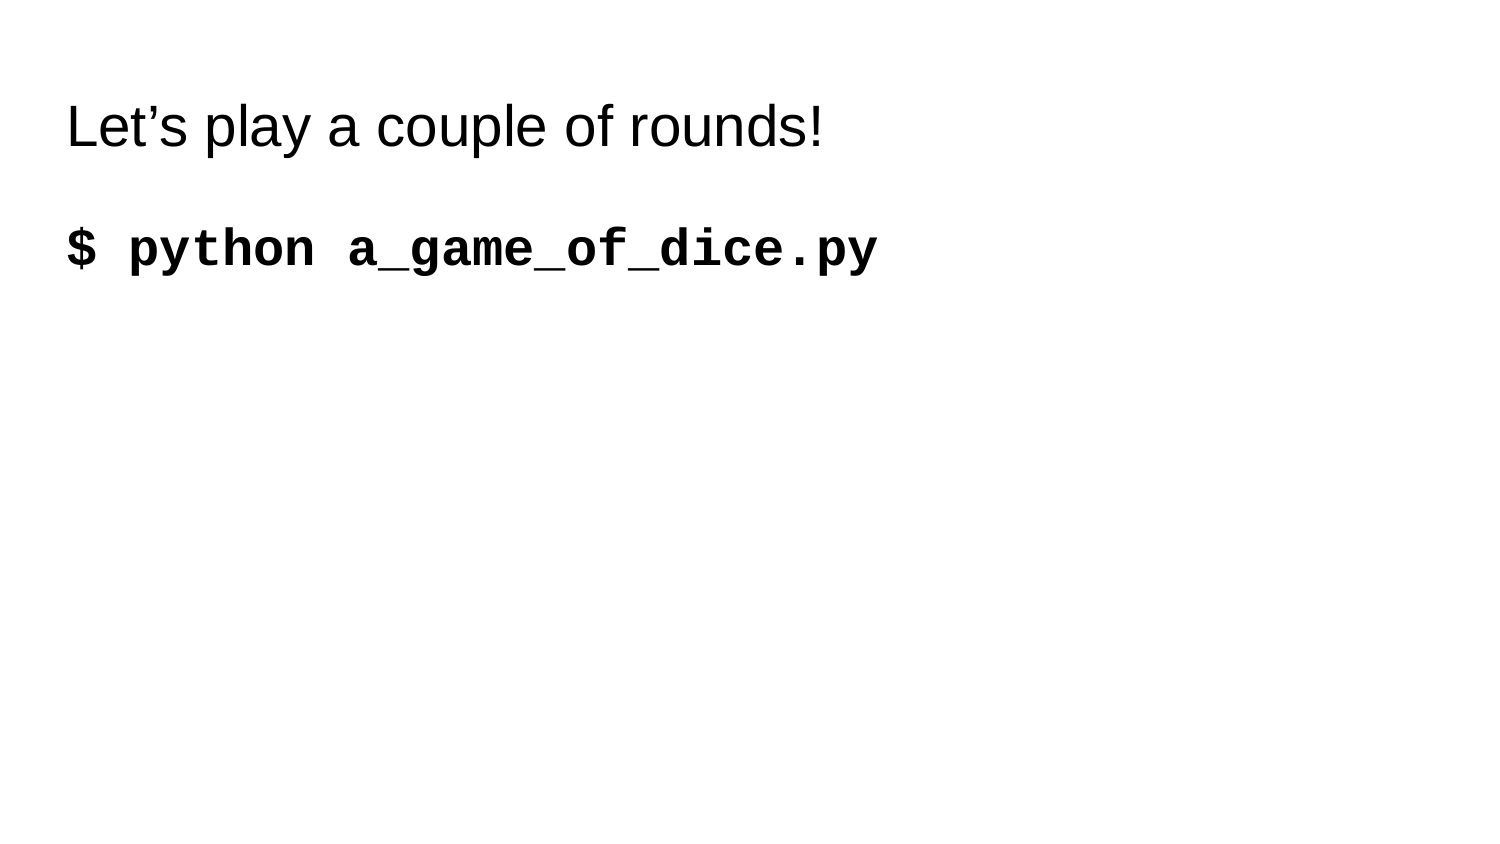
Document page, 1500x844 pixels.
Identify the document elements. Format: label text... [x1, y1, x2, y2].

title Let’s play a couple of rounds! [51, 72, 1449, 167]
list $ python a_game_of_dice.py [51, 189, 1449, 750]
